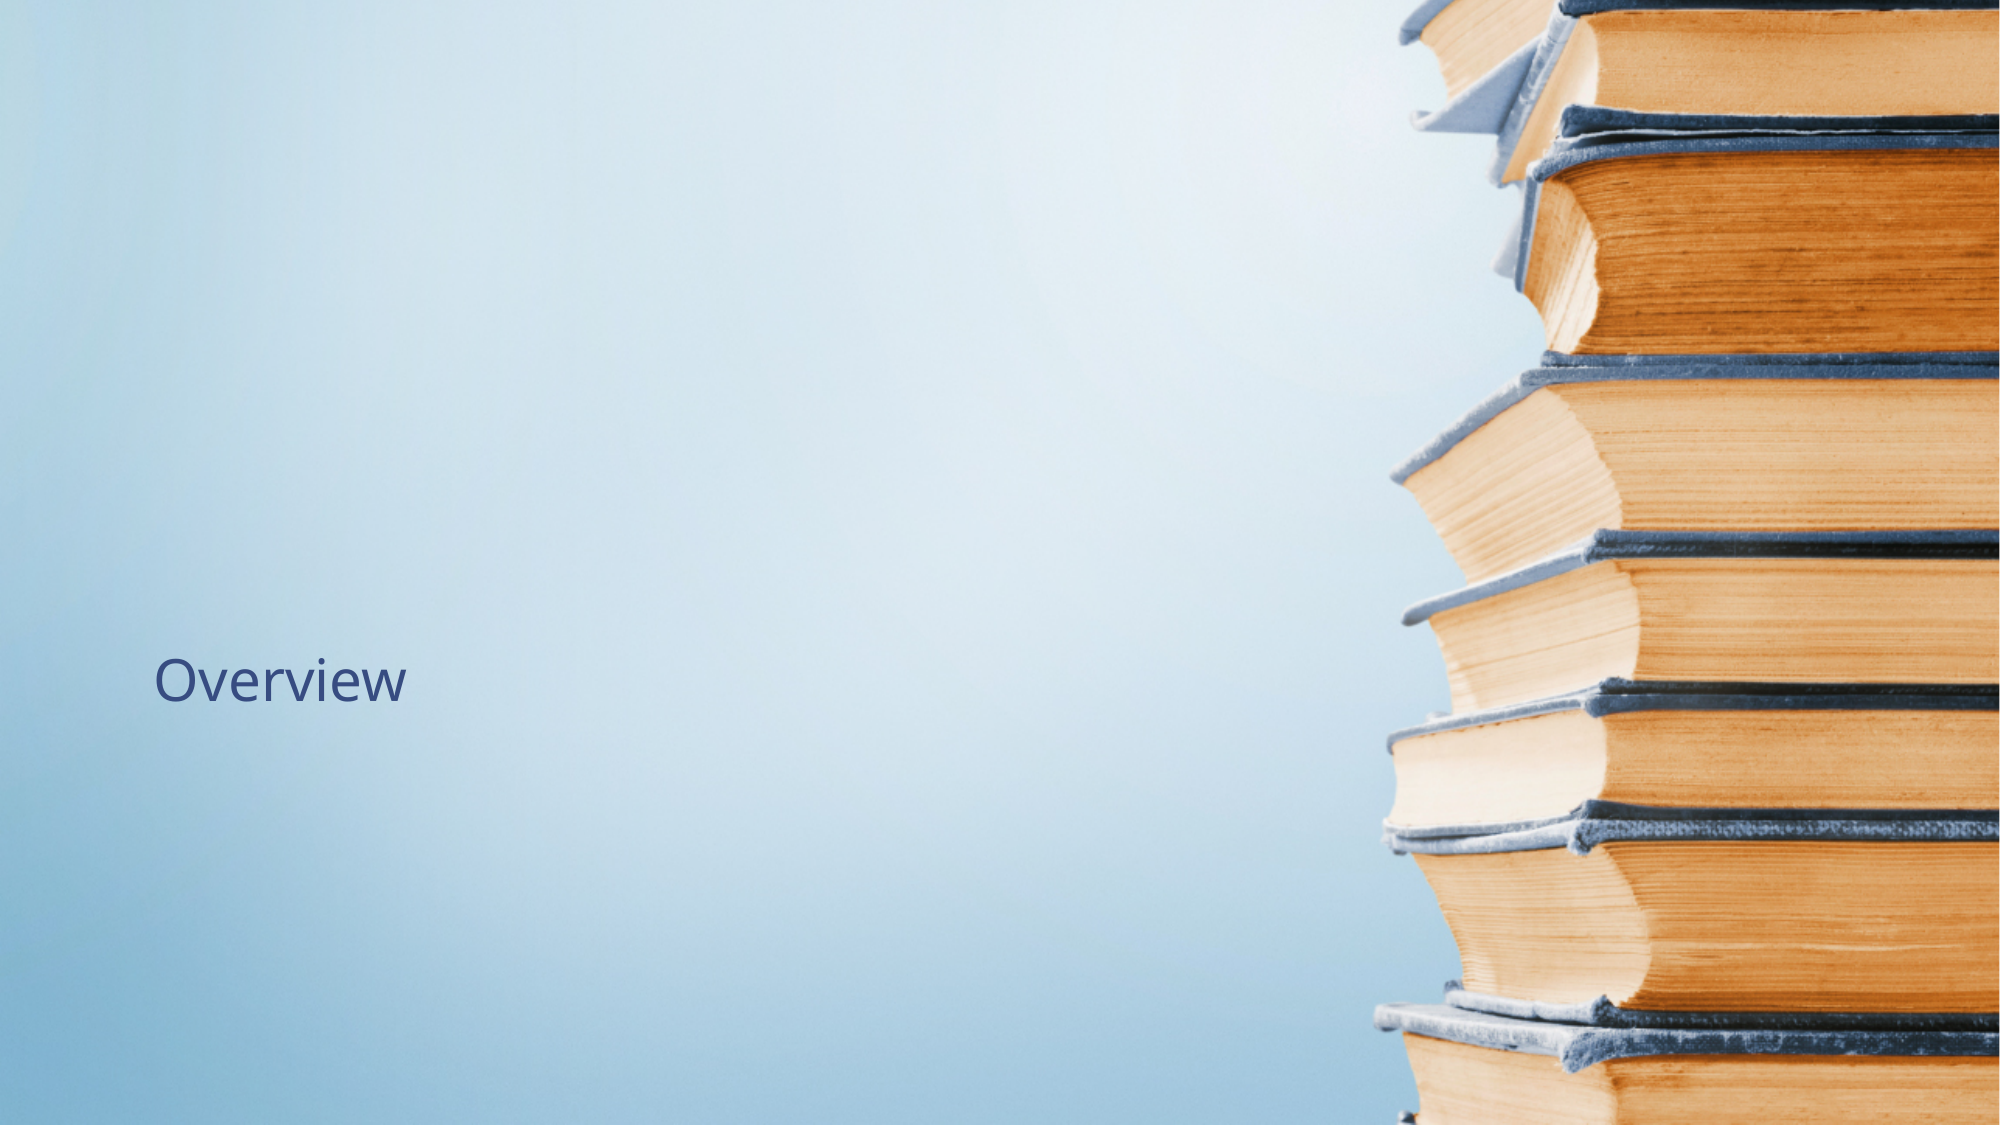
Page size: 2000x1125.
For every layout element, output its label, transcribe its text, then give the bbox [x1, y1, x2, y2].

list Overview [133, 512, 1283, 726]
picture [0, 0, 2000, 1125]
